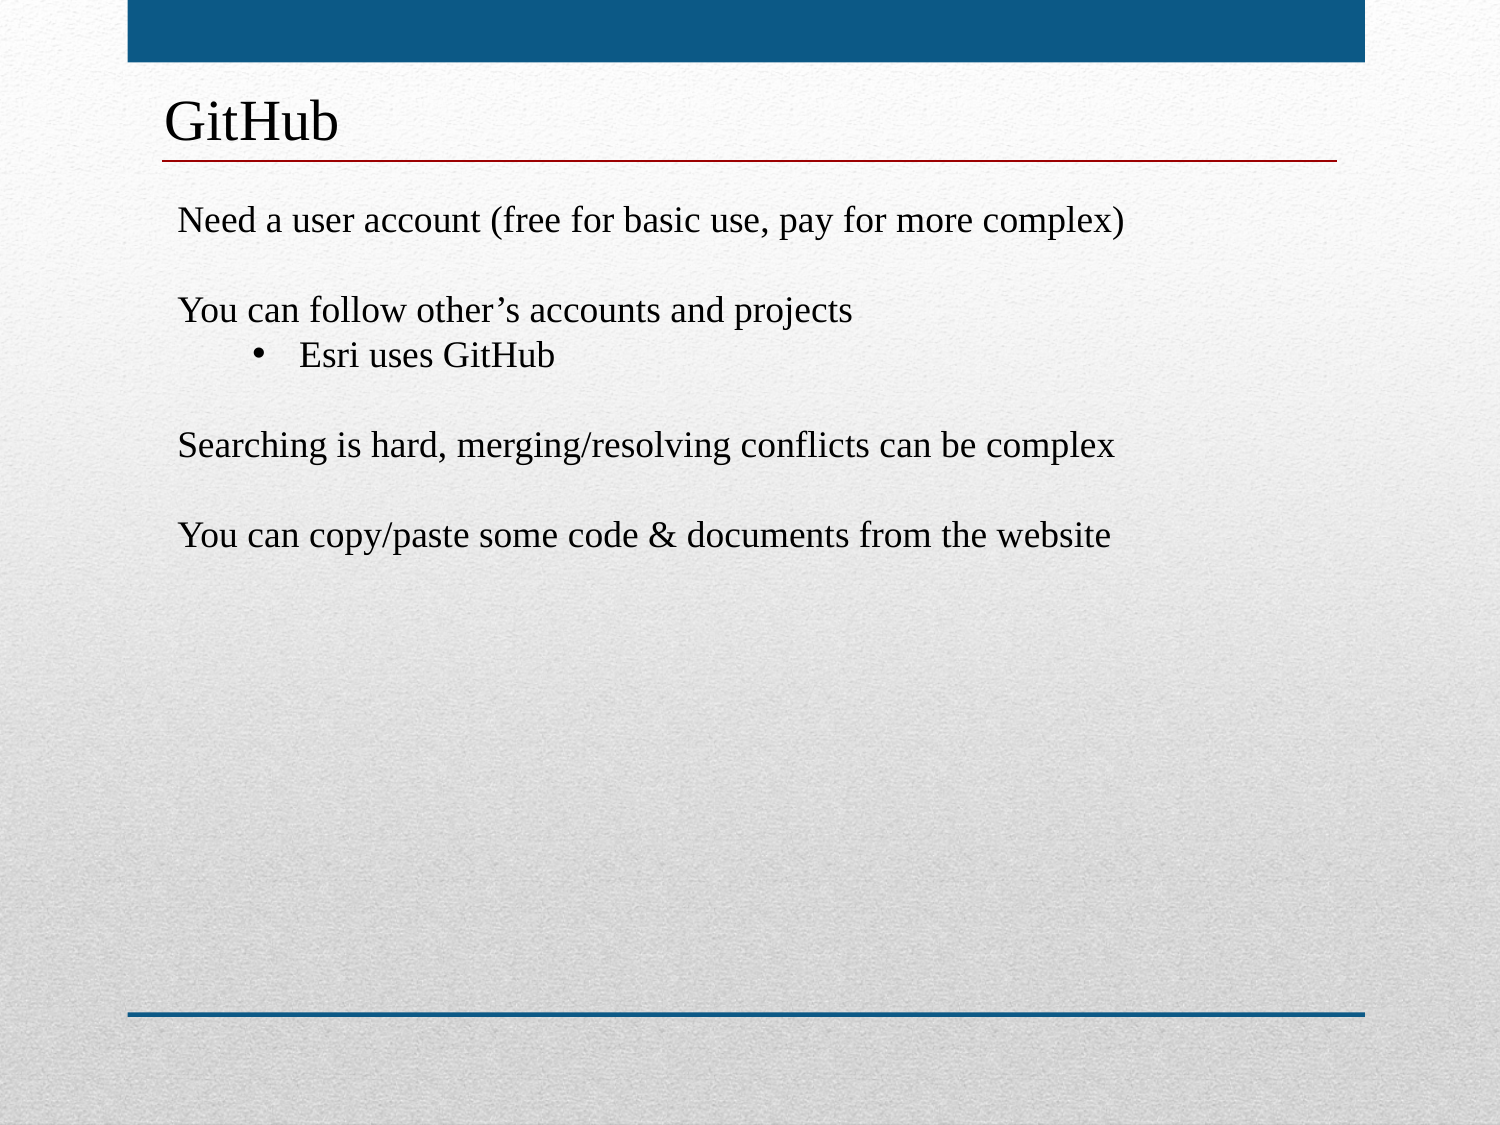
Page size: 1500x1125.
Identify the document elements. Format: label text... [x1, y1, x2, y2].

text_box Need a user account (free for basic use, pay for more complex) You can follow other’s accounts and projects Esri uses GitHub Searching is hard, merging/resolving conflicts can be complex You can copy/paste some code & documents from the website [162, 187, 1338, 653]
text_box GitHub [149, 75, 1338, 160]
